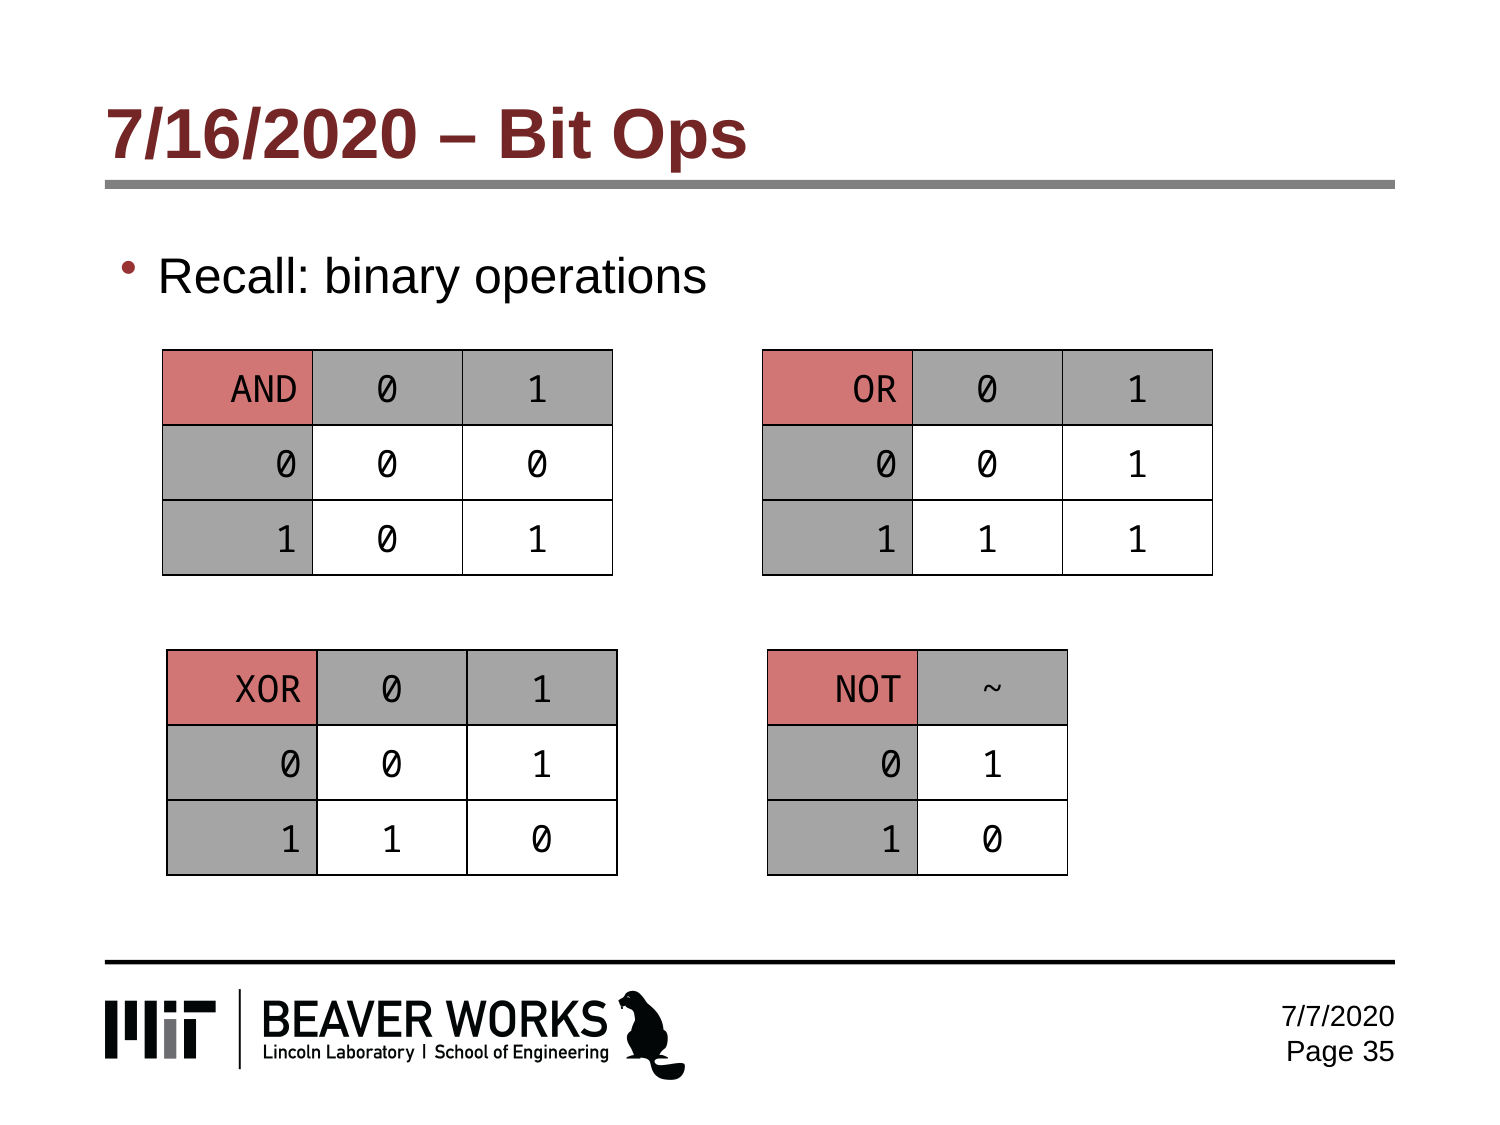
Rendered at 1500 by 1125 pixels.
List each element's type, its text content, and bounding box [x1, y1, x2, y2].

table_header 0 [913, 351, 1062, 424]
table_cell 1 [1063, 426, 1212, 499]
table_header 1 [468, 651, 616, 724]
table_header ~ [918, 651, 1067, 724]
table_header XOR [168, 651, 316, 724]
table_cell 0 [468, 801, 616, 874]
table_header 0 [313, 351, 462, 424]
table_cell 0 [768, 726, 917, 799]
table_header AND [163, 351, 312, 424]
table_header 1 [1063, 351, 1212, 424]
table_cell 1 [1063, 501, 1212, 574]
table_cell 0 [163, 426, 312, 499]
text_box [104, 179, 1395, 189]
table_cell 0 [913, 426, 1062, 499]
table_header 0 [318, 651, 466, 724]
table_cell 0 [318, 726, 466, 799]
table_cell 0 [763, 426, 912, 499]
text_box [104, 959, 1395, 965]
table_cell 0 [313, 501, 462, 574]
table_cell 0 [168, 726, 316, 799]
table_header 1 [463, 351, 612, 424]
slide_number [965, 990, 1395, 1065]
table_cell 1 [768, 801, 917, 874]
table_header OR [763, 351, 912, 424]
table_cell 0 [463, 426, 612, 499]
table_cell 1 [913, 501, 1062, 574]
table_cell 1 [318, 801, 466, 874]
table_cell 1 [463, 501, 612, 574]
title 7/16/2020 – Bit Ops [105, 75, 1463, 188]
table_cell 1 [763, 501, 912, 574]
table_cell 0 [918, 801, 1067, 874]
table_header NOT [768, 651, 917, 724]
table_cell 0 [313, 426, 462, 499]
table_cell 1 [168, 801, 316, 874]
list Recall: binary operations [105, 239, 1395, 954]
table_cell 1 [918, 726, 1067, 799]
table_cell 1 [468, 726, 616, 799]
picture [104, 989, 685, 1081]
table_cell 1 [163, 501, 312, 574]
